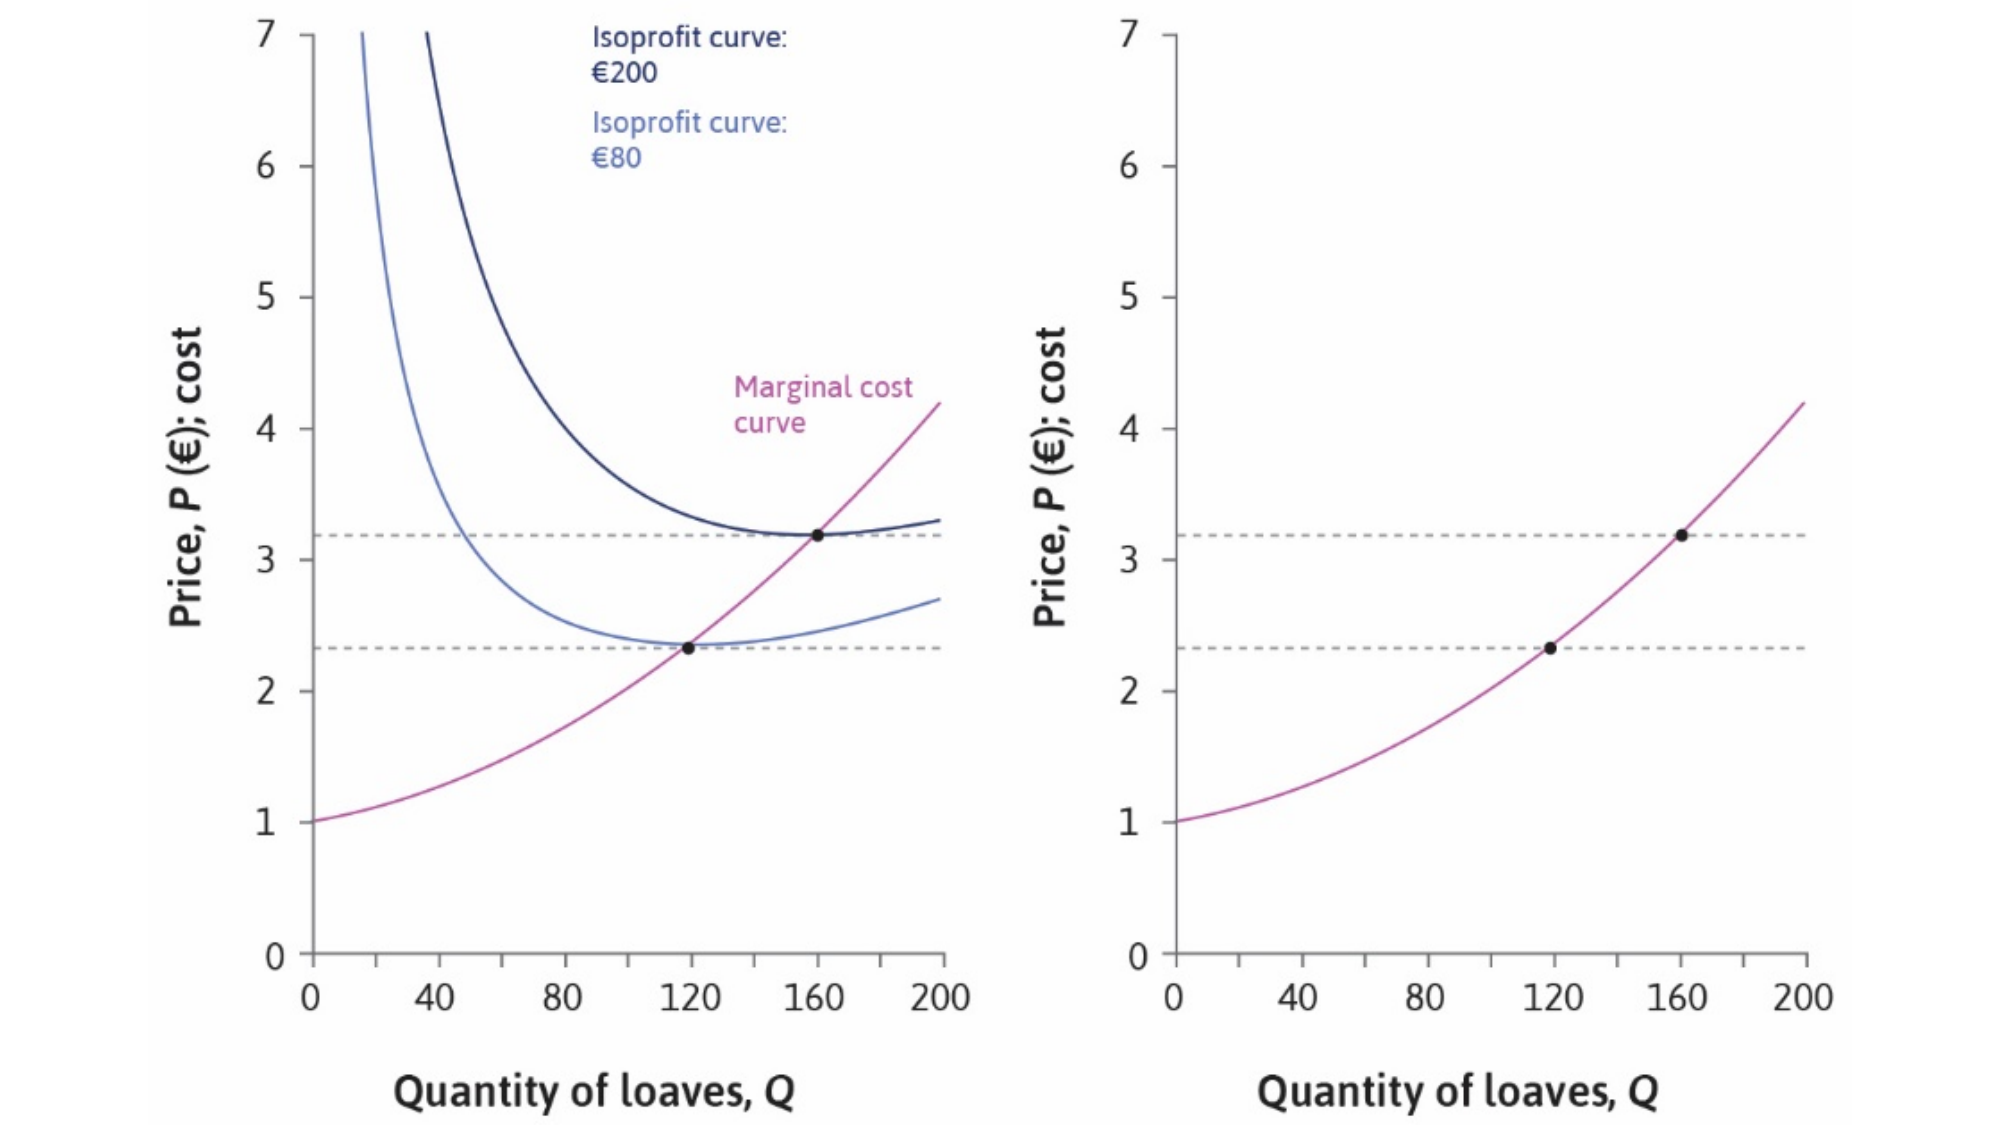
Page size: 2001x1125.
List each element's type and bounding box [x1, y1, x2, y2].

picture [148, 0, 1852, 1125]
